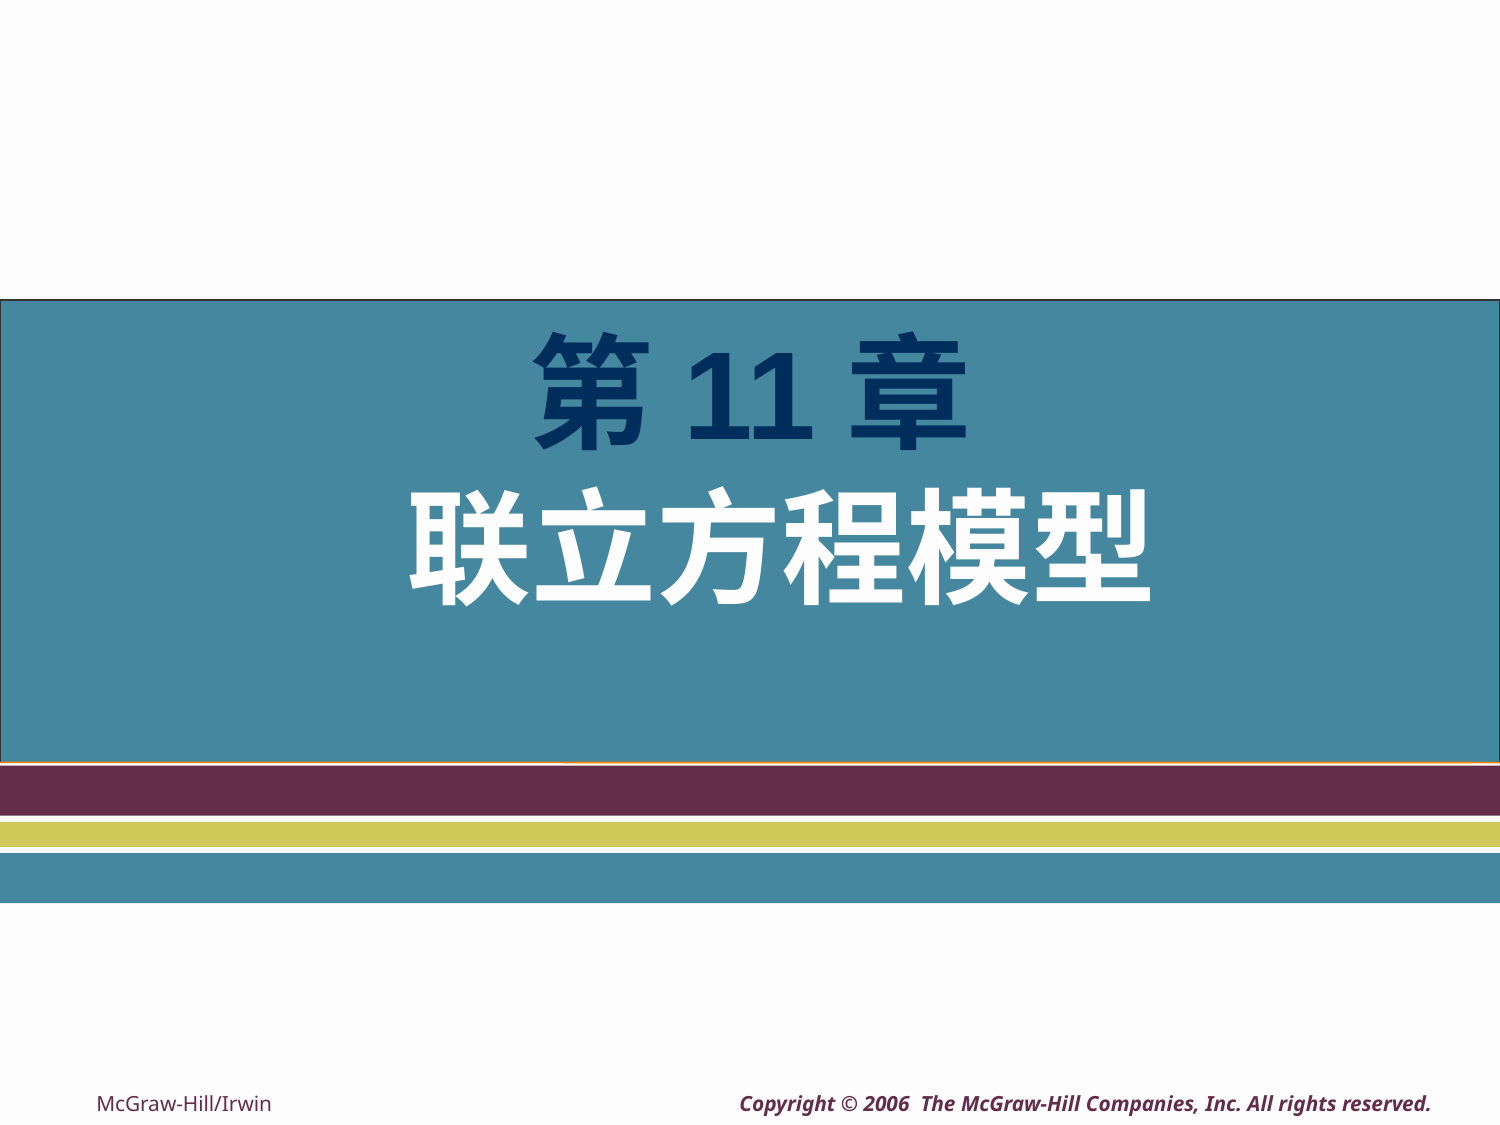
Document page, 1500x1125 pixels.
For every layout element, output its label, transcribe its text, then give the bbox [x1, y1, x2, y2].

title 第11章 [0, 299, 1500, 472]
subtitle 联立方程模型 [62, 763, 1500, 850]
subtitle 联立方程模型 [62, 472, 1500, 762]
